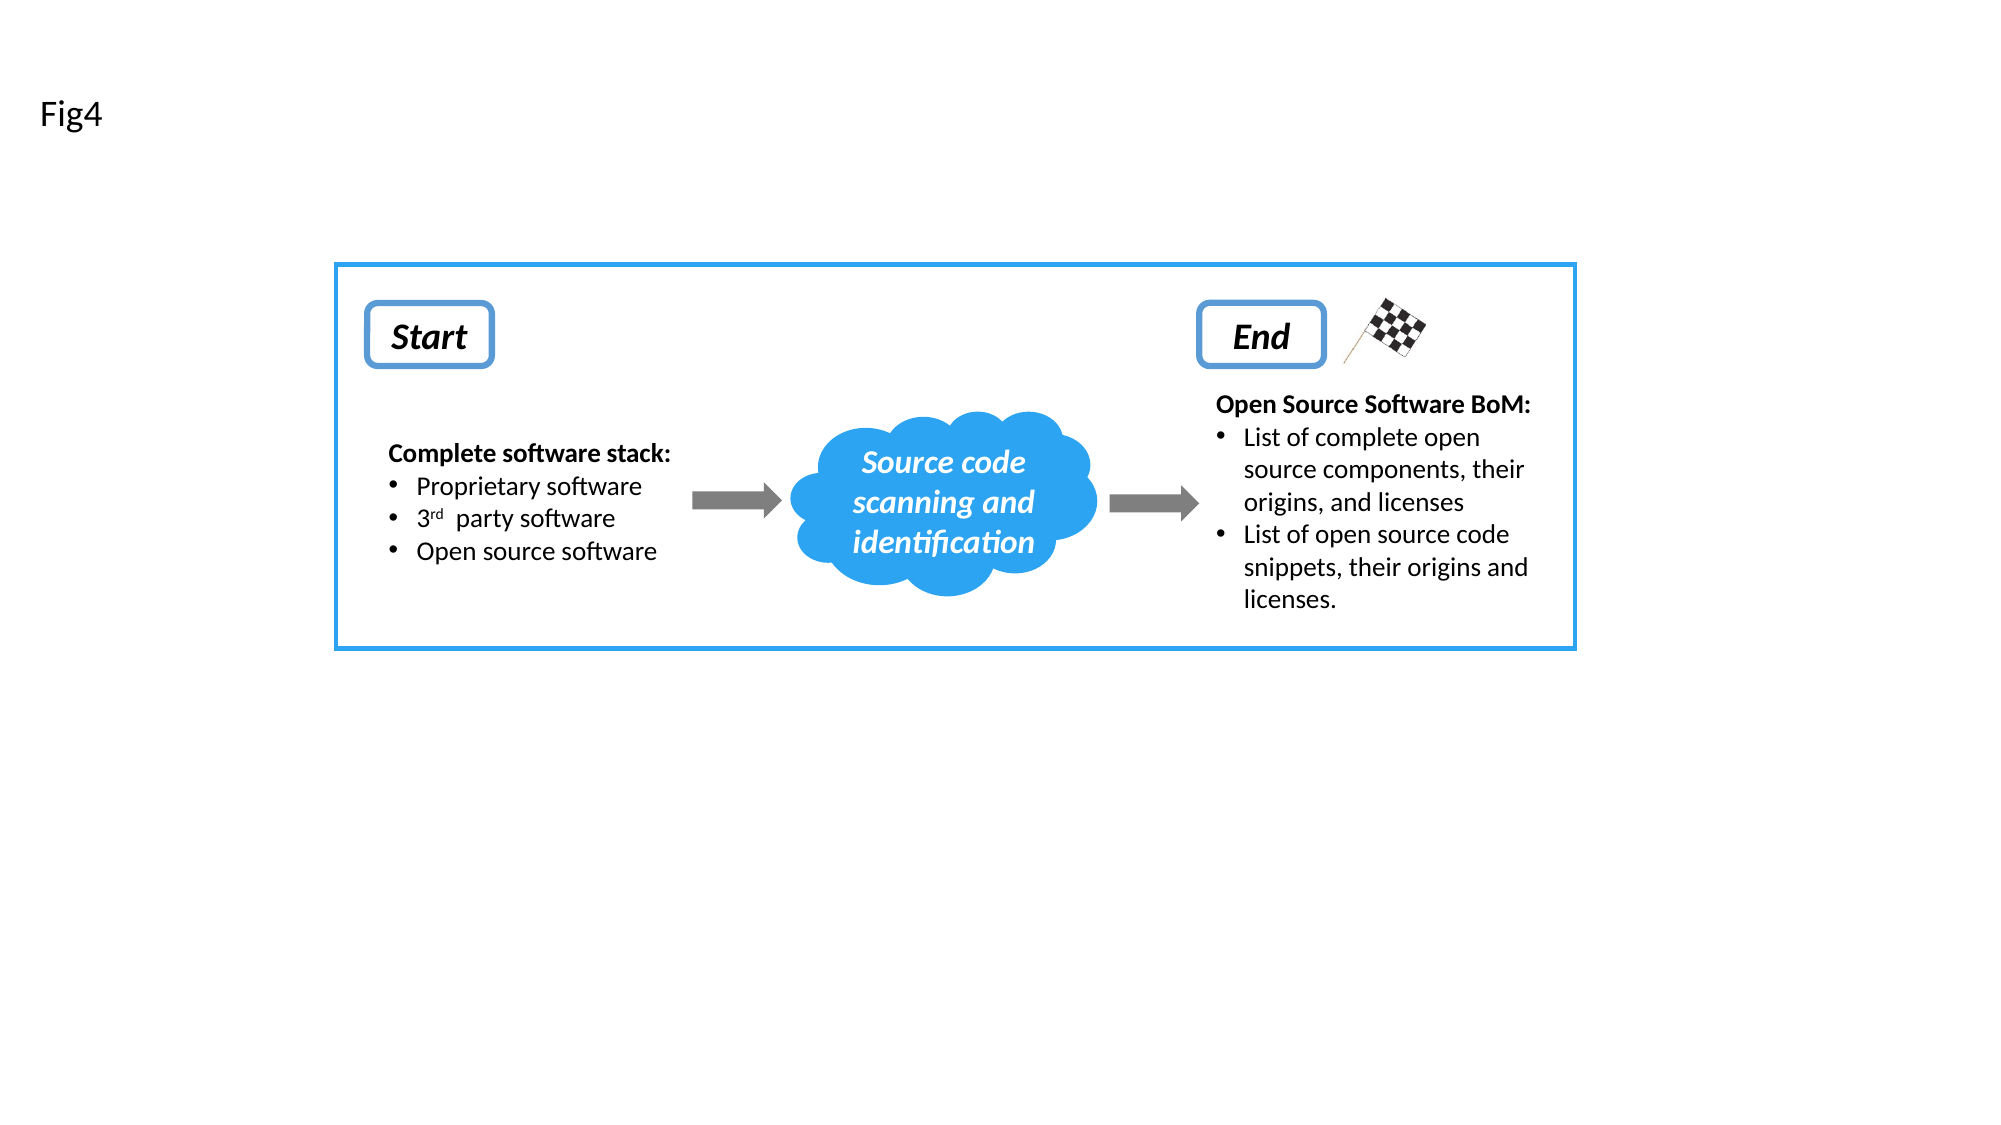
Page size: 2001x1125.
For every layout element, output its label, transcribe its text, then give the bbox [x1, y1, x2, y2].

text_box [1108, 482, 1201, 525]
text_box Source code scanning and identification [818, 424, 1070, 577]
text_box [1070, 437, 1098, 537]
text_box [951, 411, 1057, 424]
text_box End [1198, 301, 1325, 368]
text_box [335, 263, 1576, 649]
text_box Open Source Software BoM: List of complete open source components, their origins, and licenses List of open source code snippets, their origins and licenses. [1189, 366, 1568, 634]
text_box [790, 473, 818, 562]
text_box Start [366, 301, 493, 367]
text_box [899, 416, 948, 424]
text_box Fig4 [25, 81, 118, 142]
text_box [691, 479, 784, 521]
picture [1341, 287, 1428, 374]
text_box Complete software stack: Proprietary software 3rd party software Open source software [367, 420, 702, 580]
text_box [847, 577, 989, 597]
